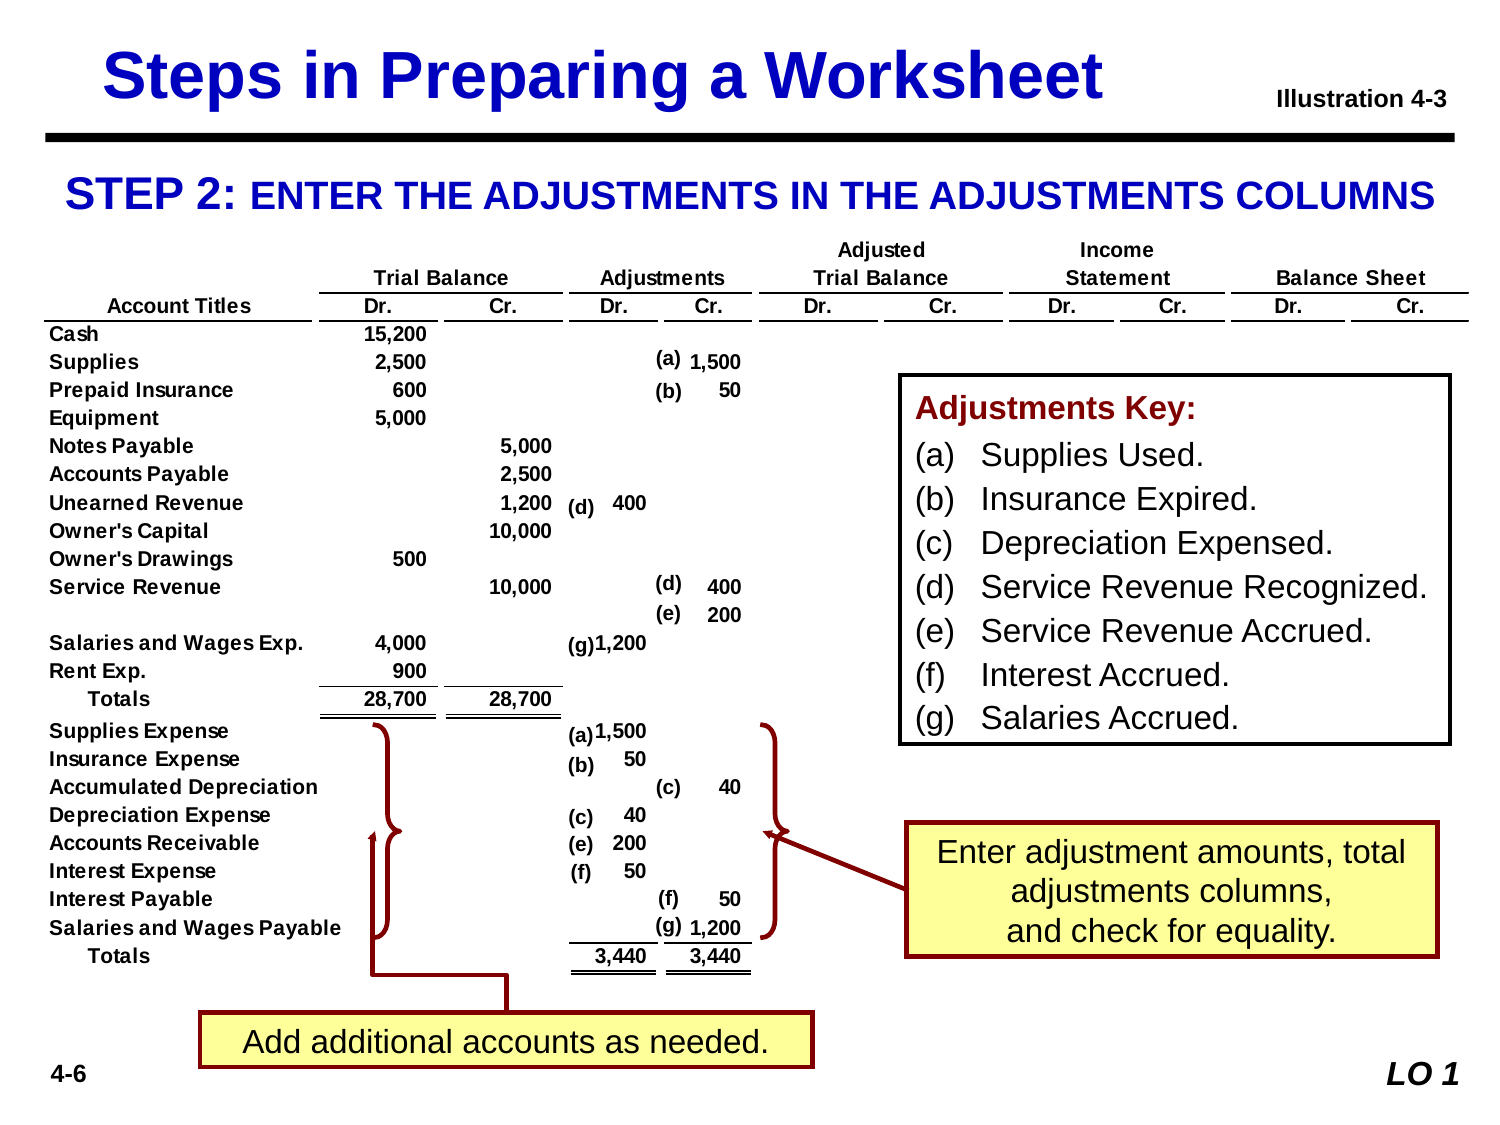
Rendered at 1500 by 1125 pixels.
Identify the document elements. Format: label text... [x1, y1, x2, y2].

text_box Illustration 4-3 [1237, 75, 1463, 120]
text_box LO 1 [1350, 1044, 1475, 1100]
text_box STEP 2: ENTER THE ADJUSTMENTS IN THE ADJUSTMENTS COLUMNS [49, 162, 1488, 238]
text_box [24, 235, 1471, 1050]
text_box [789, 830, 905, 893]
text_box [362, 868, 544, 976]
text_box Steps in Preparing a Worksheet [87, 24, 1338, 117]
text_box Add additional accounts as needed. [199, 1058, 813, 1068]
